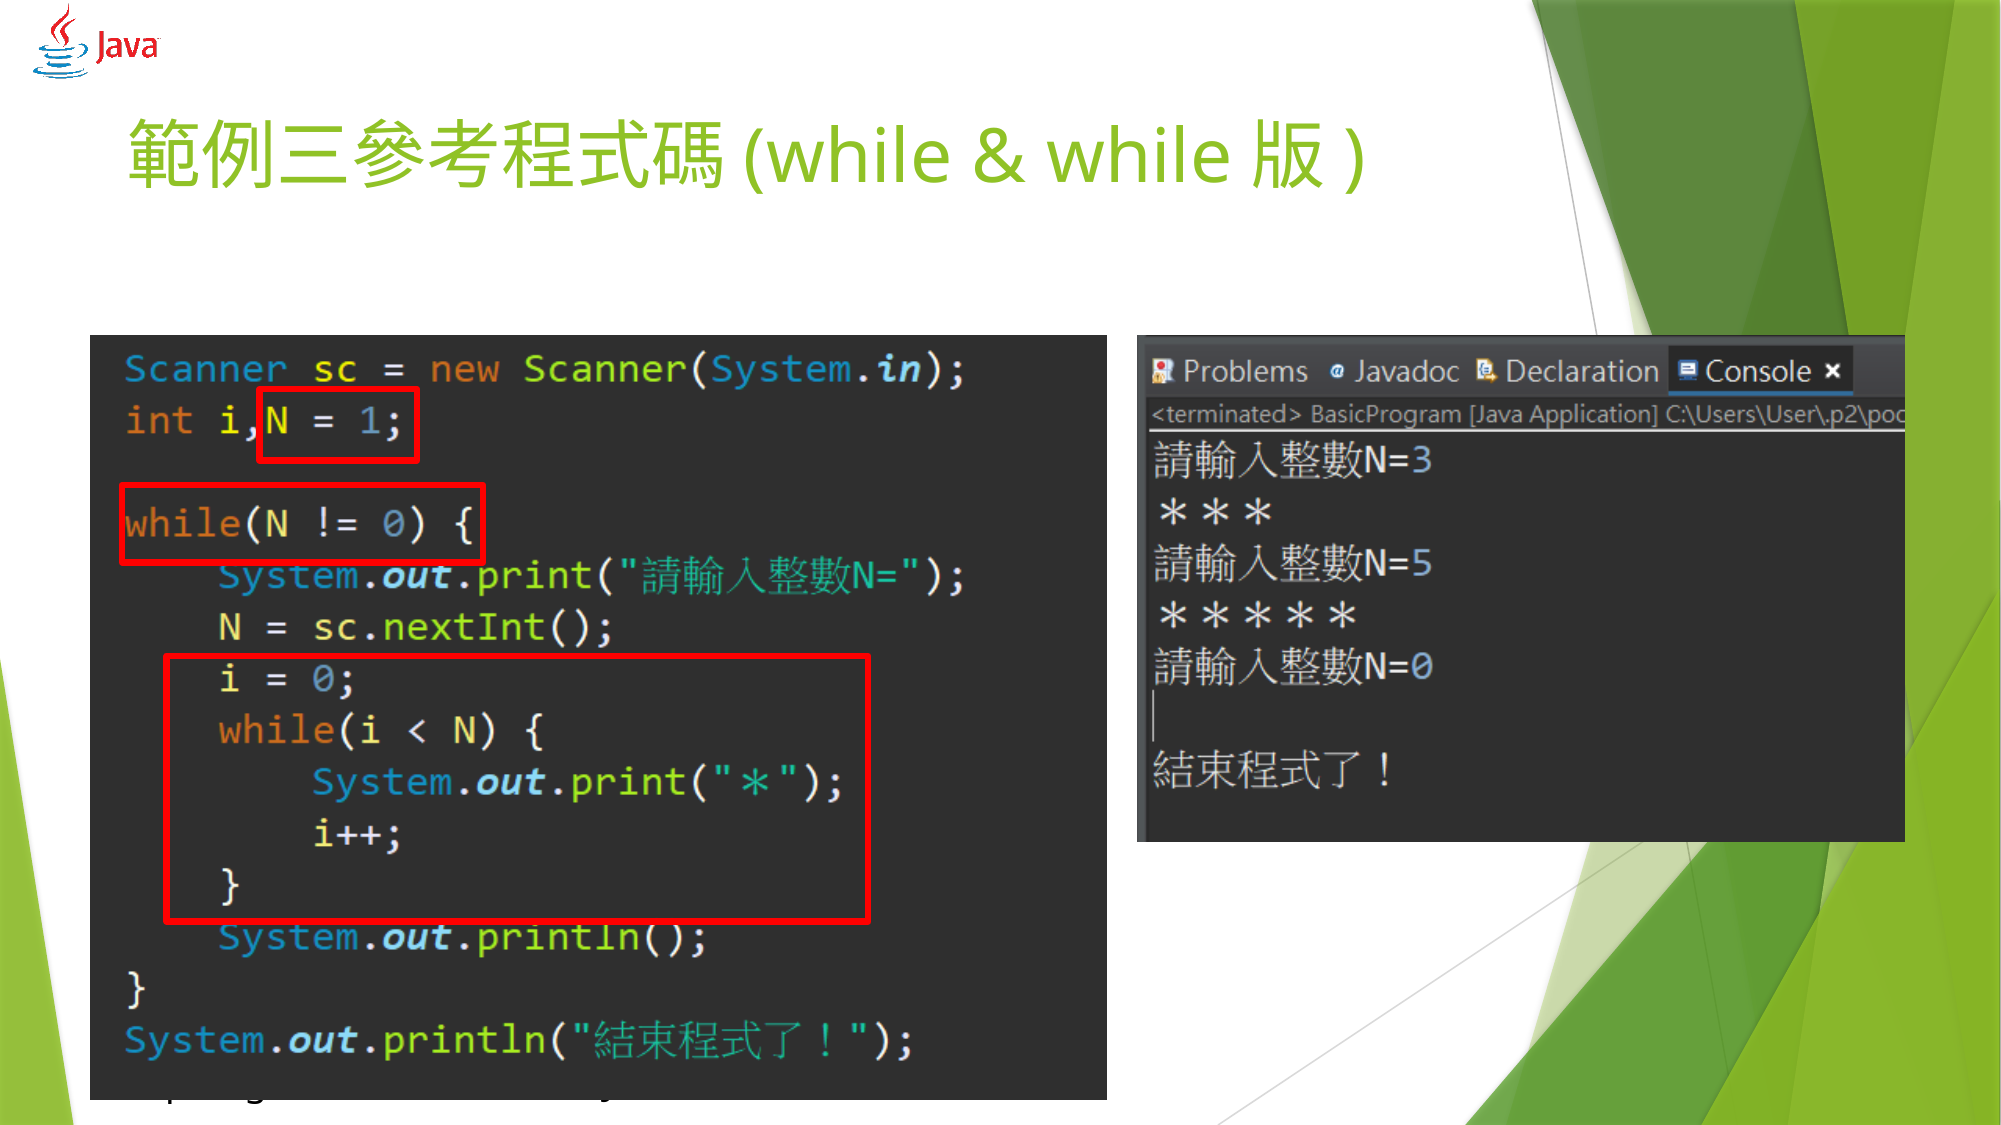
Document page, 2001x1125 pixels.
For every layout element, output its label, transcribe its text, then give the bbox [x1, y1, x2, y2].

picture [89, 334, 1107, 1100]
picture [1137, 334, 1906, 843]
title 範例三參考程式碼(while & while版) [111, 99, 1522, 317]
picture [27, 1, 165, 79]
